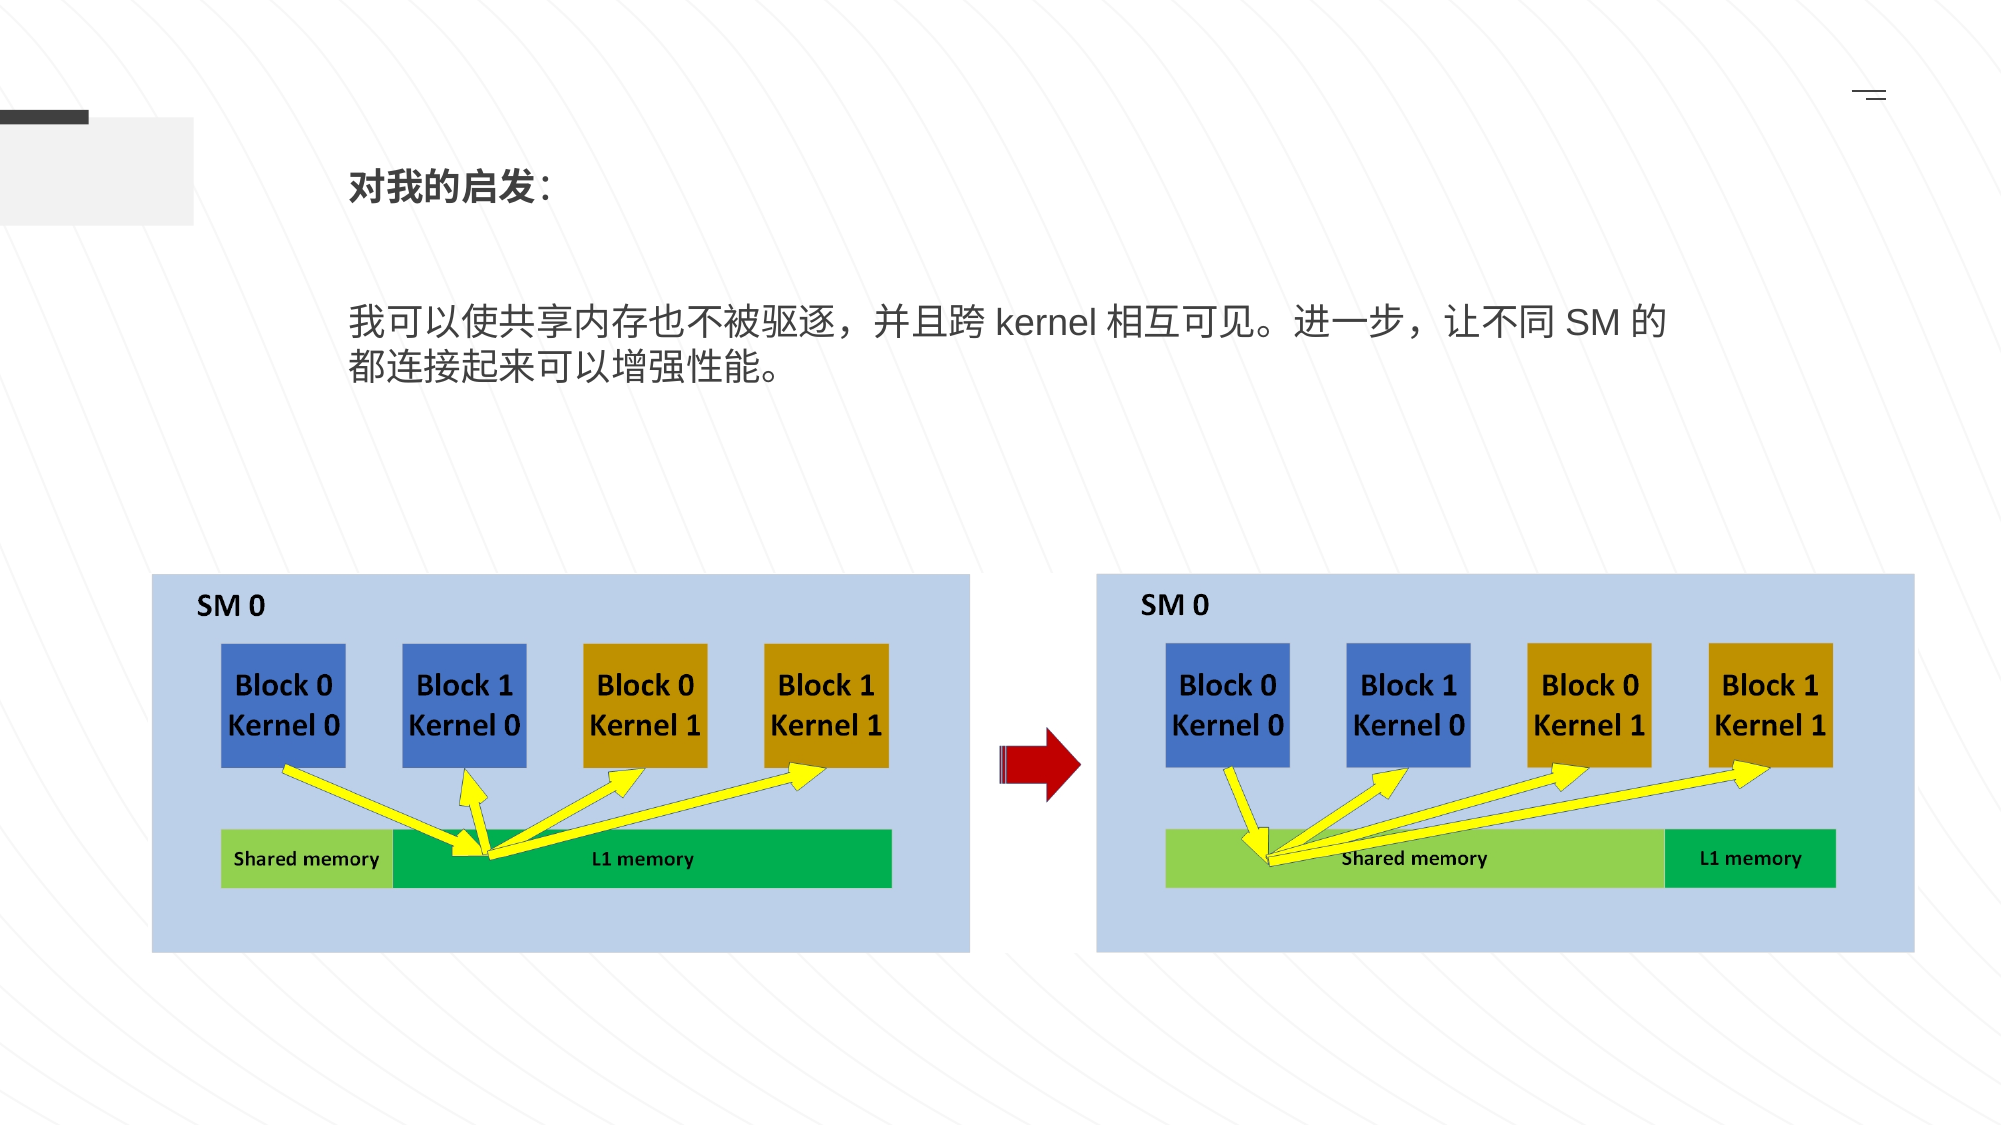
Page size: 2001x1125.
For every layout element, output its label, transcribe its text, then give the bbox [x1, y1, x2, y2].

text_box 对我的启发： 我可以使共享内存也不被驱逐，并且跨kernel相互可见。进一步，让不同SM的都连接起来可以增强性能。 [334, 155, 1698, 396]
picture [148, 573, 1918, 953]
